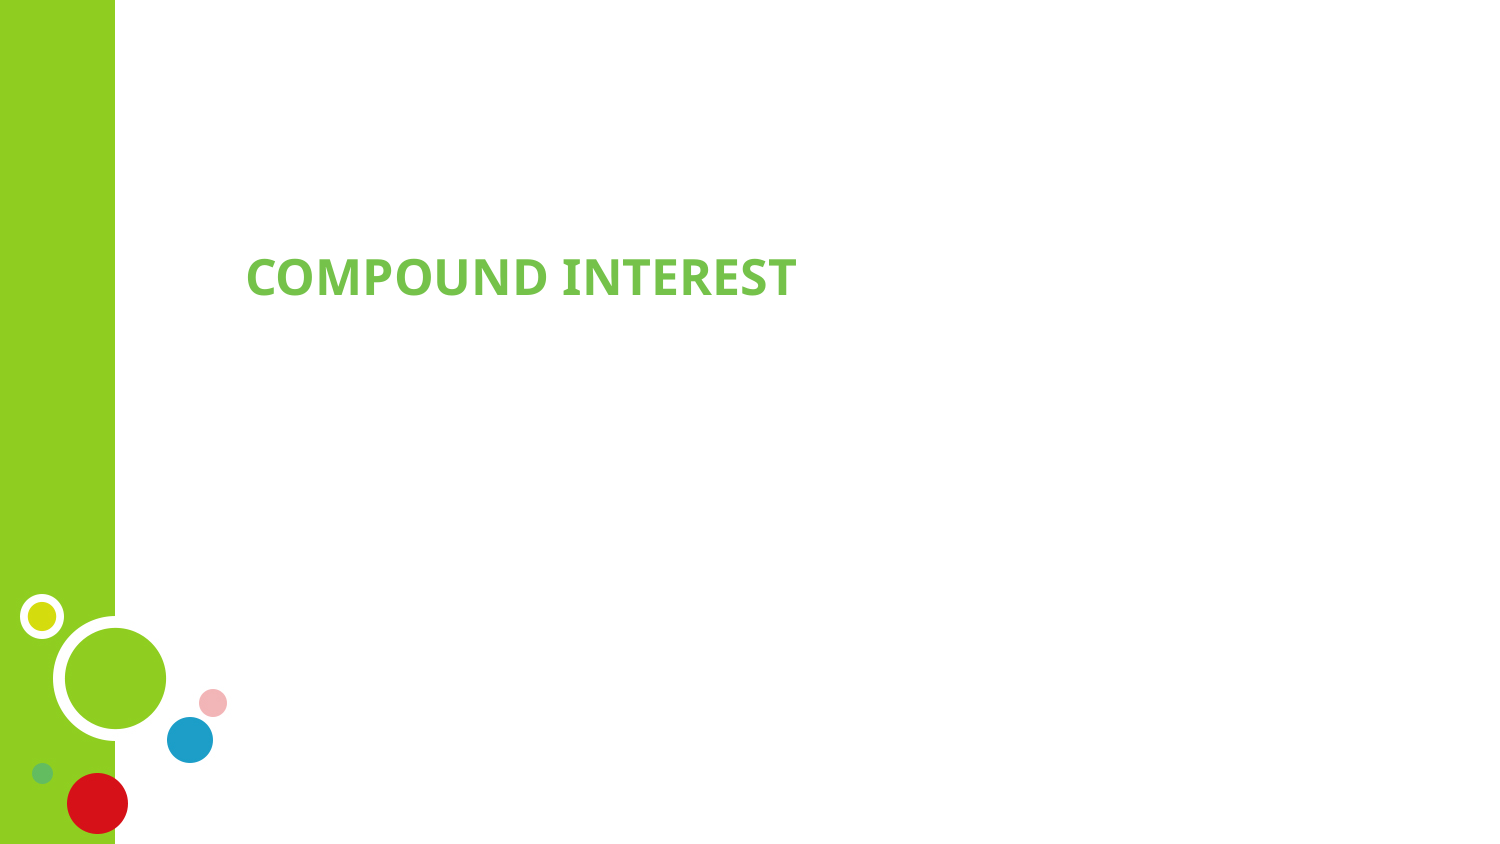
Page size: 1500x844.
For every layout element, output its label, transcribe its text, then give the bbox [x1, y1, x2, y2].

picture [0, 0, 1500, 844]
title COMPOUND INTEREST [230, 232, 1465, 319]
